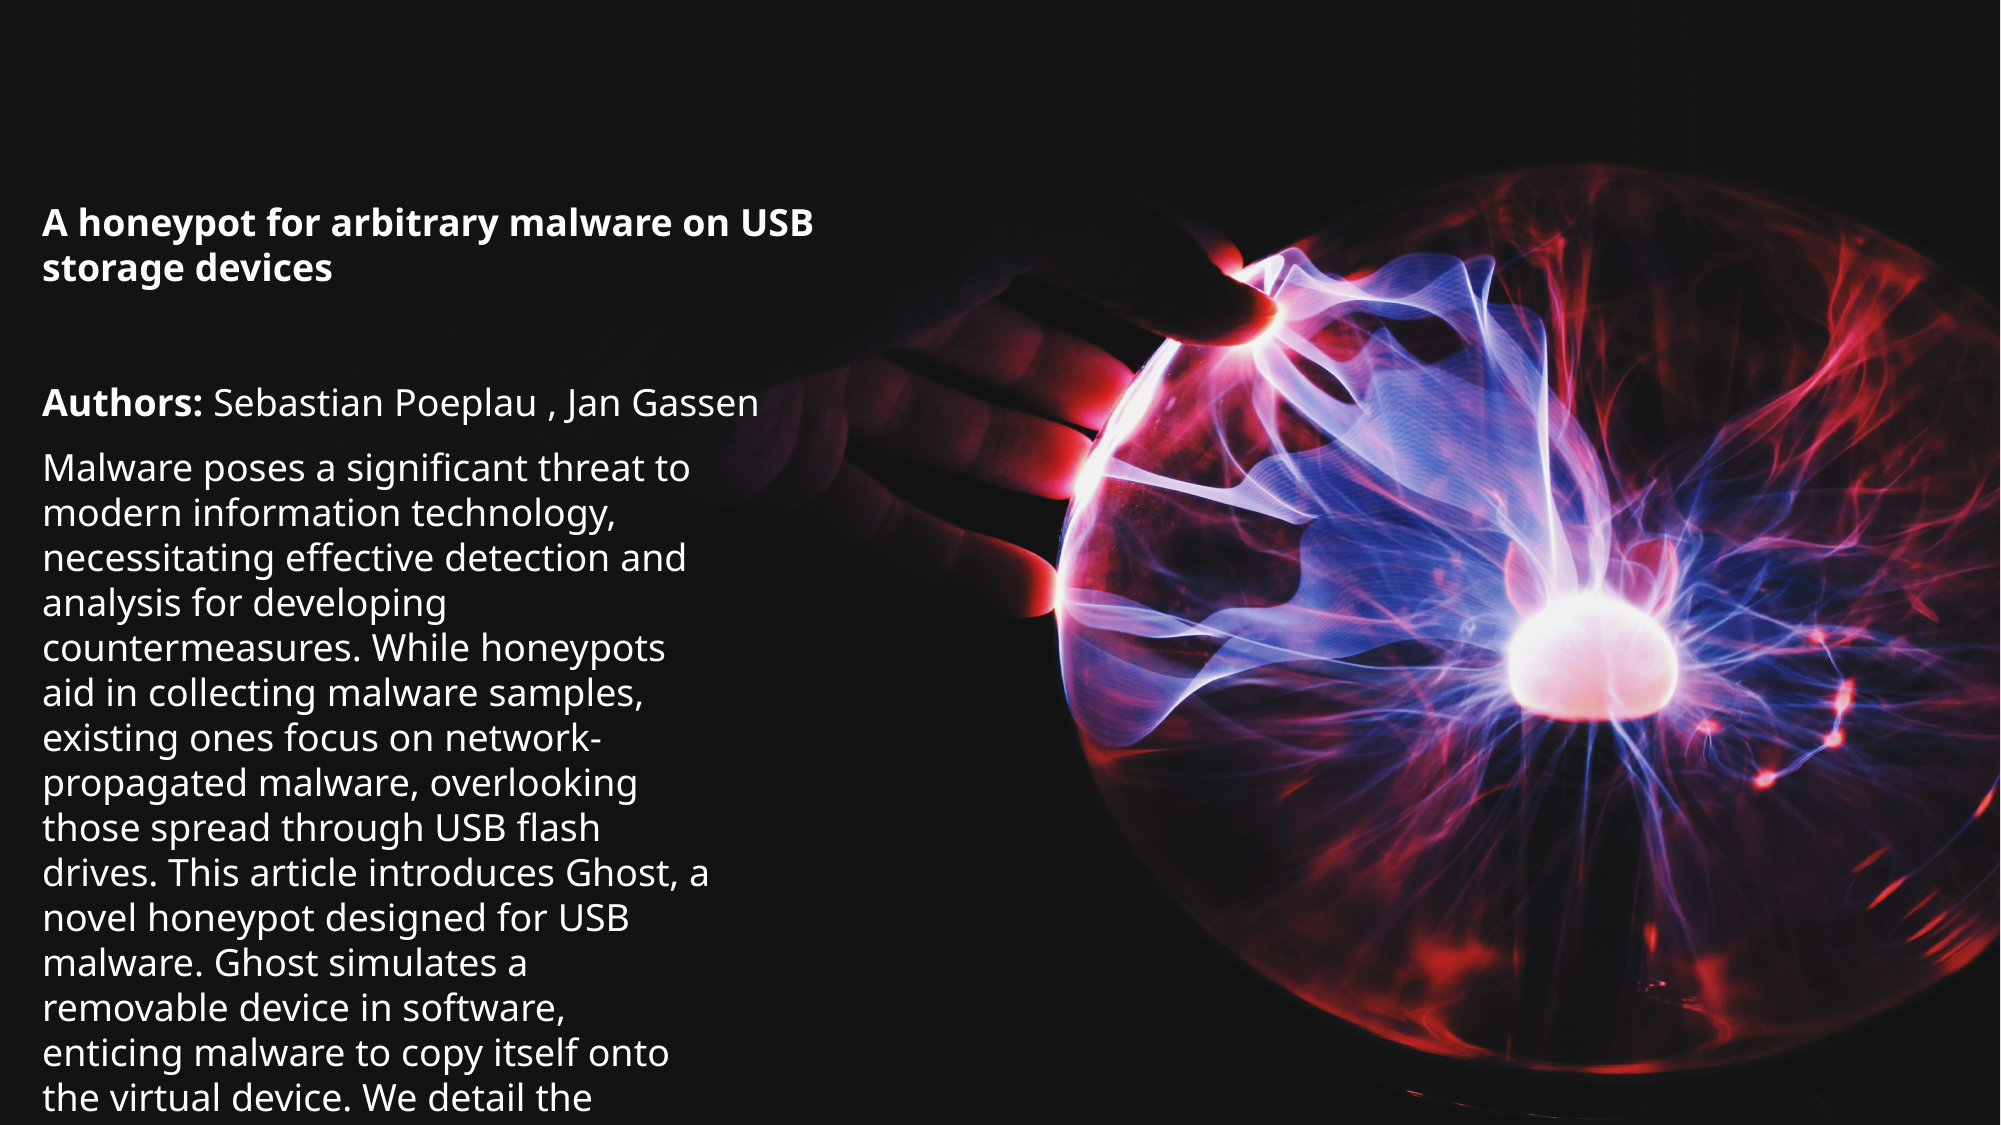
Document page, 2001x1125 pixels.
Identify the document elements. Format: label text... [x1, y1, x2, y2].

text_box Malware poses a significant threat to modern information technology, necessitating effective detection and analysis for developing countermeasures. While honeypots aid in collecting malware samples, existing ones focus on network-propagated malware, overlooking those spread through USB flash drives. This article introduces Ghost, a novel honeypot designed for USB malware. Ghost simulates a removable device in software, enticing malware to copy itself onto the virtual device. We detail the concept and assess its effectiveness using widespread malware samples. Our findings demonstrate Ghost's reliability, even against sophisticated malware, making it a promising new approach in malware detection. [27, 436, 728, 1125]
text_box A honeypot for arbitrary malware on USB storage devices Authors: Sebastian Poeplau , Jan Gassen [27, 191, 857, 432]
picture [0, 0, 2001, 1125]
